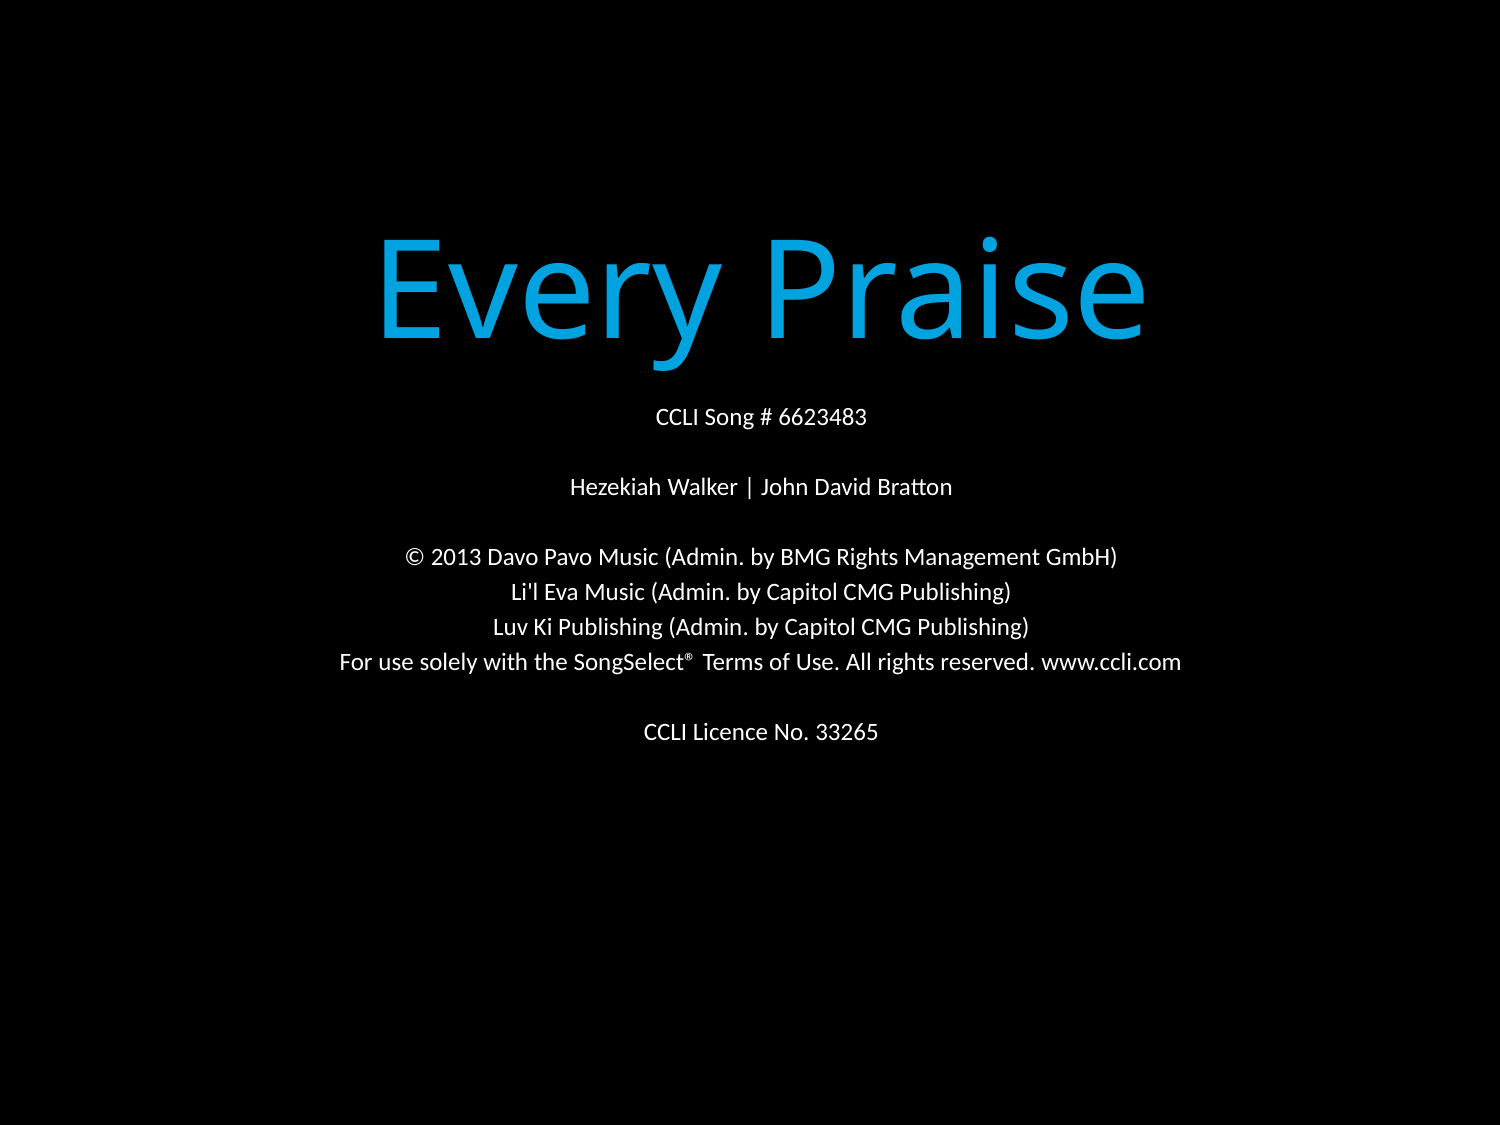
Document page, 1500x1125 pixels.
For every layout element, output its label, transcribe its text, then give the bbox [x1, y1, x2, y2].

subtitle Every Praise CCLI Song # 6623483 Hezekiah Walker | John David Bratton © 2013 Davo Pavo Music (Admin. by BMG Rights Management GmbH) Li'l Eva Music (Admin. by Capitol CMG Publishing) Luv Ki Publishing (Admin. by Capitol CMG Publishing) For use solely with the SongSelect® Terms of Use. All rights reserved. www.ccli.com CCLI Licence No. 33265 [53, 30, 1471, 1094]
